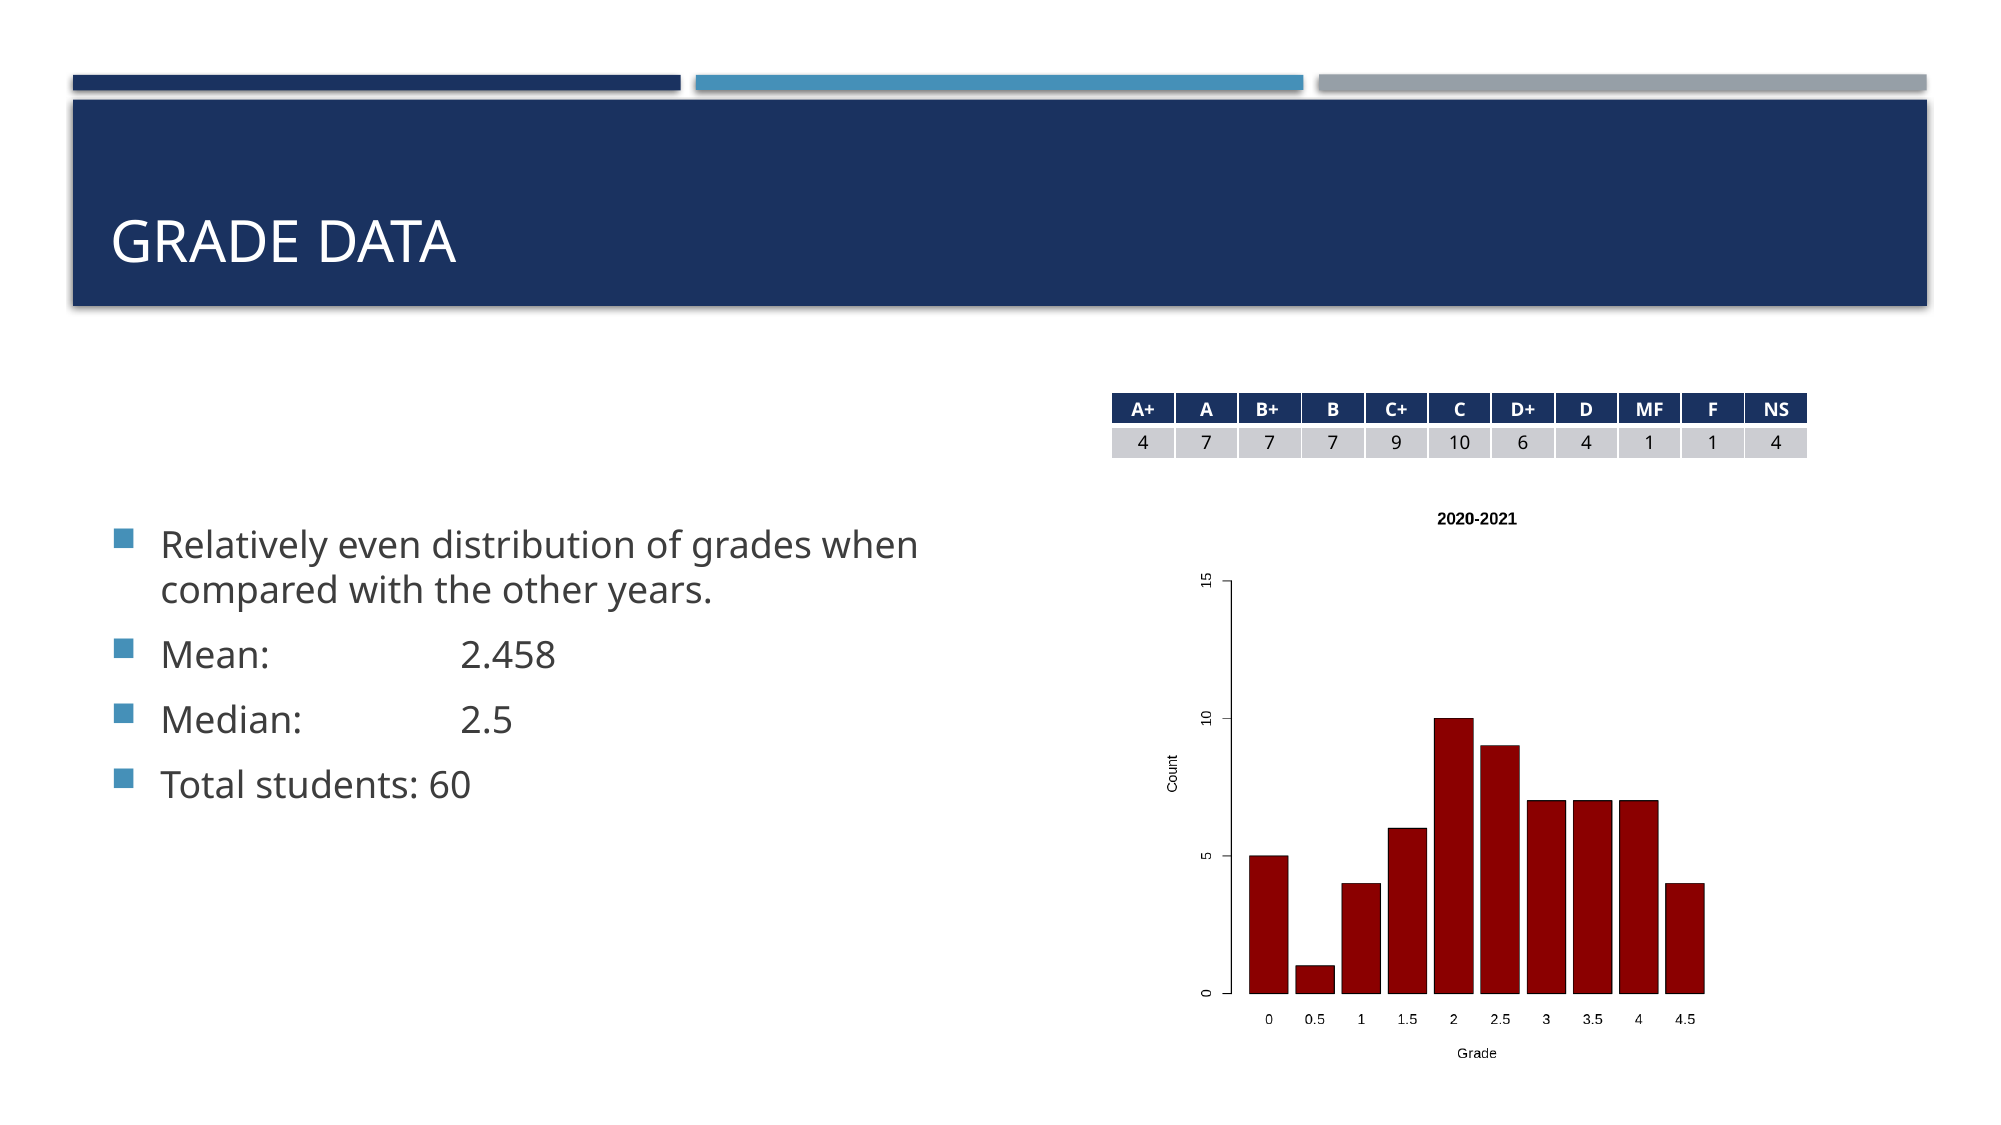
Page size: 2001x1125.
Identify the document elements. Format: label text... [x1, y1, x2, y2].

table_cell 10 [1429, 428, 1490, 458]
table_cell 7 [1302, 428, 1364, 458]
table_cell 7 [1176, 428, 1237, 458]
list Relatively even distribution of grades when compared with the other years. Mean: 2.458 Median: 2.5 Total students: 60 [95, 365, 985, 962]
table_cell 4 [1556, 428, 1617, 458]
table_cell 1 [1682, 428, 1744, 458]
table_cell 1 [1619, 428, 1680, 458]
table_header F [1682, 393, 1744, 423]
table_header C+ [1366, 393, 1427, 423]
table_header A+ [1112, 393, 1174, 423]
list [1161, 482, 1759, 1080]
title Grade Data [95, 119, 1905, 282]
table_cell 4 [1745, 428, 1807, 458]
table_cell 6 [1492, 428, 1554, 458]
table_cell 9 [1366, 428, 1427, 458]
table_cell 7 [1239, 428, 1301, 458]
table_cell 4 [1112, 428, 1174, 458]
table_header NS [1745, 393, 1807, 423]
table_header D+ [1492, 393, 1554, 423]
table_header C [1429, 393, 1490, 423]
table_header B+ [1239, 393, 1301, 423]
table_header A [1176, 393, 1237, 423]
table_header MF [1619, 393, 1680, 423]
table_header D [1556, 393, 1617, 423]
table_header B [1302, 393, 1364, 423]
